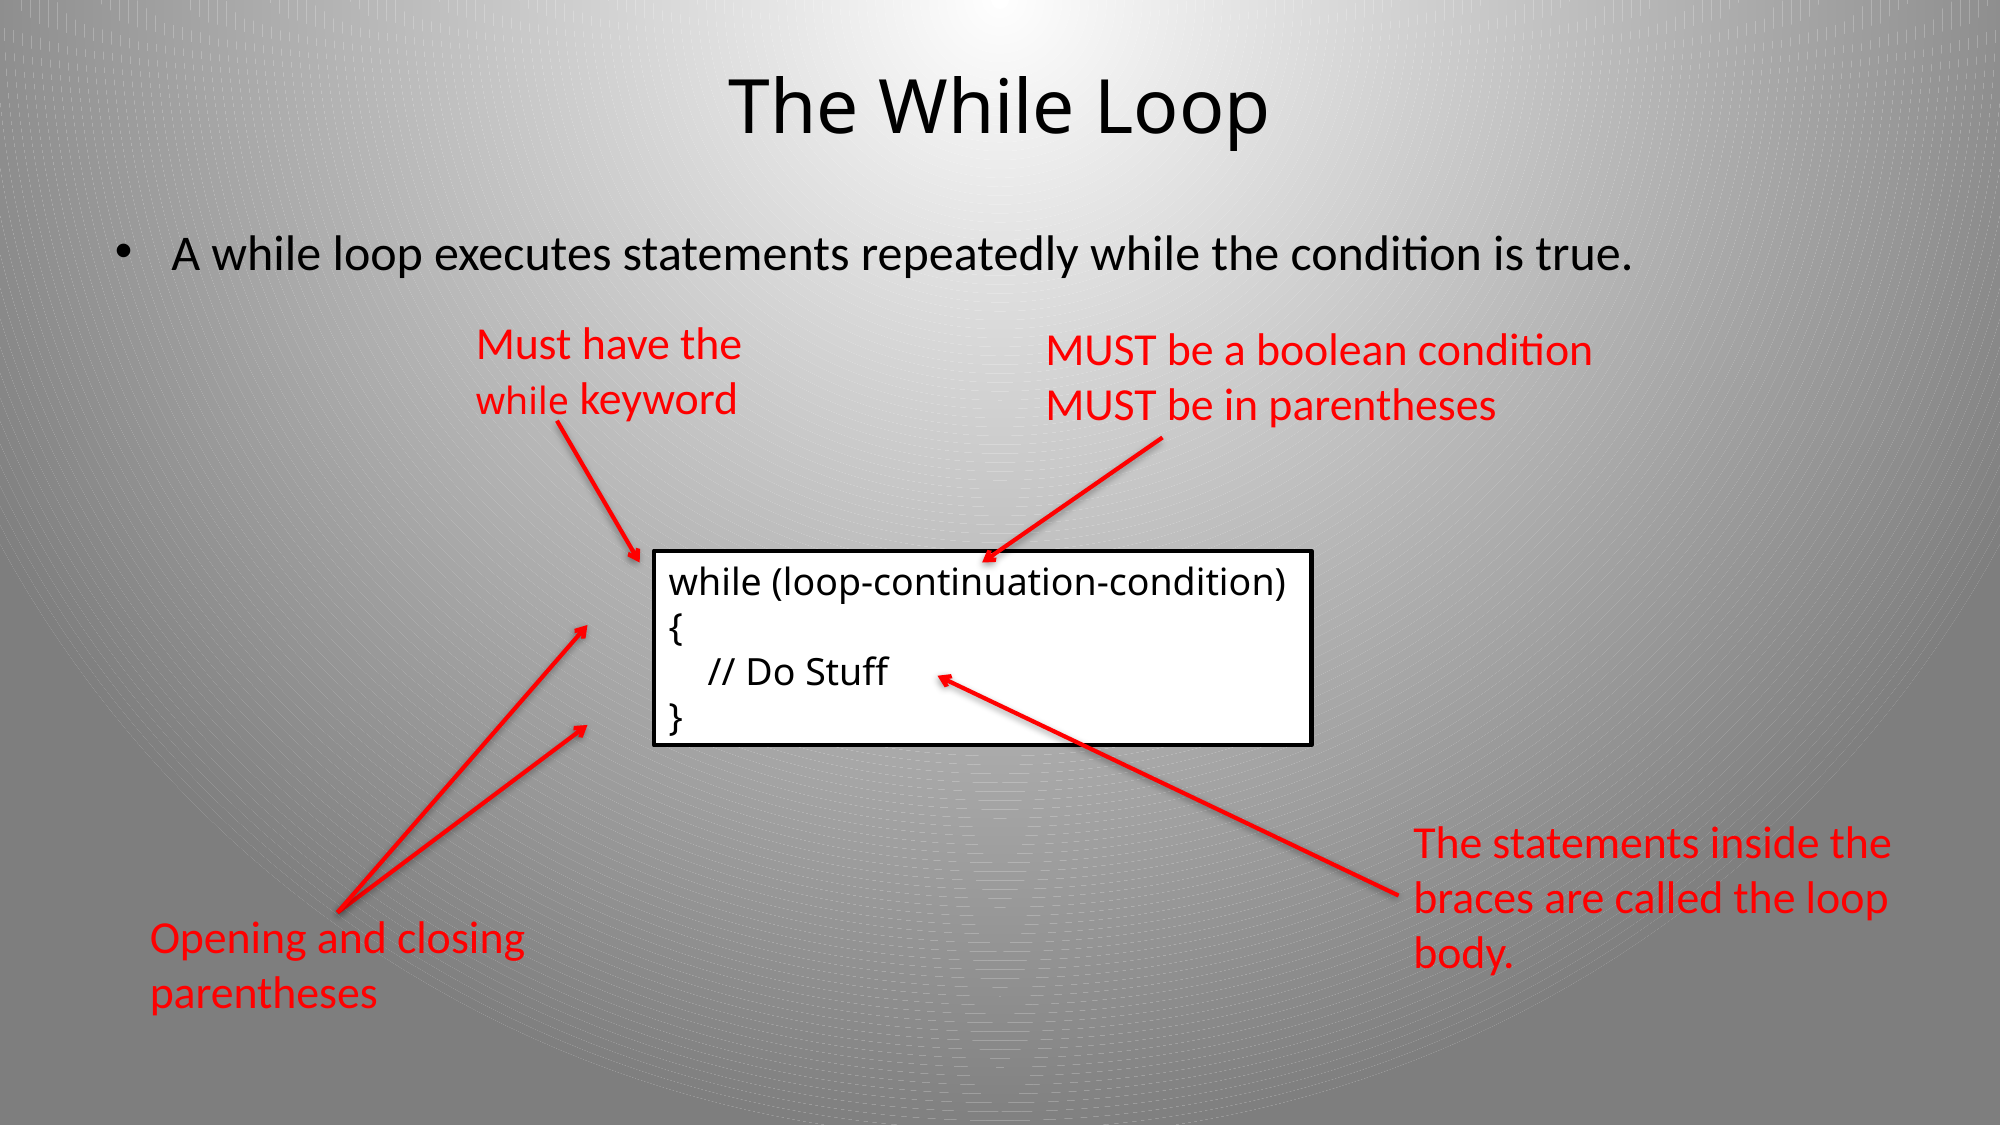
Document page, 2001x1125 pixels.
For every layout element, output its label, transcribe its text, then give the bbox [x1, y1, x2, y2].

text_box Opening and closing parentheses [135, 899, 551, 1025]
text_box Must have the while keyword [461, 306, 758, 431]
text_box The statements inside the braces are called the loop body. [1398, 805, 1908, 986]
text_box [556, 420, 640, 563]
text_box MUST be a boolean condition MUST be in parentheses [1030, 312, 1609, 438]
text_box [337, 624, 588, 913]
text_box while (loop-continuation-condition) { // Do Stuff } [652, 549, 1314, 747]
title The While Loop [99, 45, 1900, 163]
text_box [981, 437, 1163, 563]
list A while loop executes statements repeatedly while the condition is true. [99, 212, 1900, 325]
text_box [937, 675, 1395, 897]
